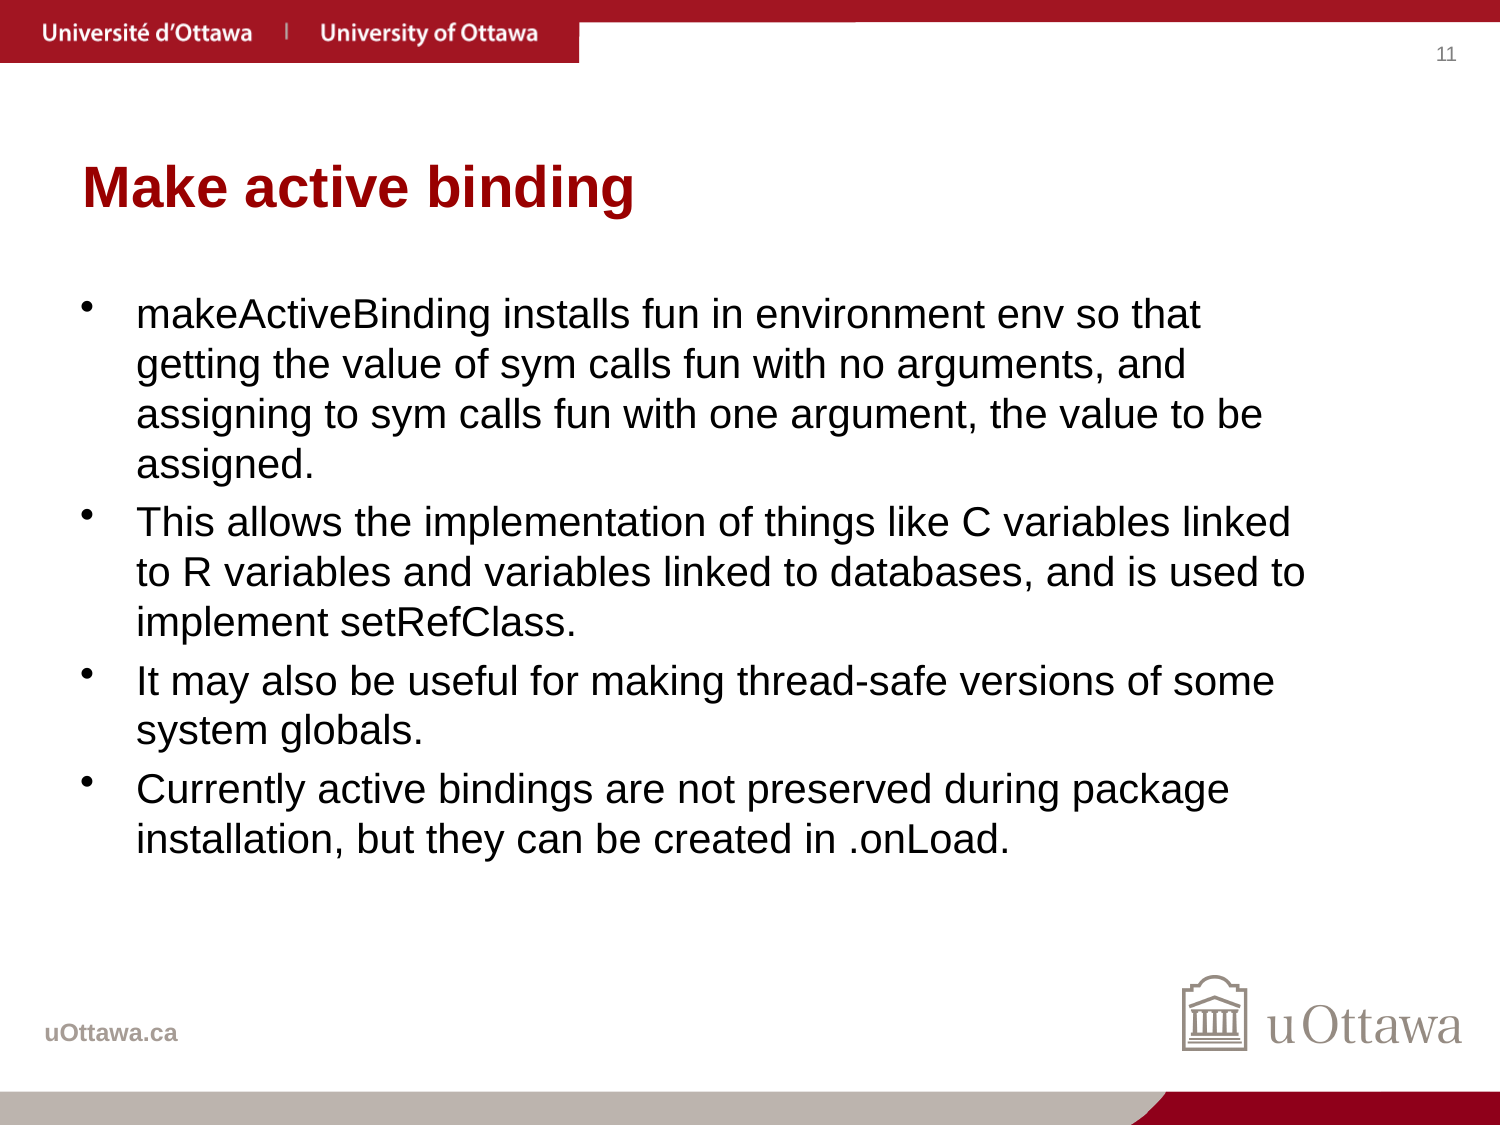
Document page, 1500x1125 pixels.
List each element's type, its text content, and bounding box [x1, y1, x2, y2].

picture [0, 1092, 1500, 1125]
picture [1182, 975, 1462, 1051]
list makeActiveBinding installs fun in environment env so that getting the value of sym calls fun with no arguments, and assigning to sym calls fun with one argument, the value to be assigned. This allows the implementation of things like C variables linked to R variables and variables linked to databases, and is used to implement setRefClass. It may also be useful for making thread-safe versions of some system globals. Currently active bindings are not preserved during package installation, but they can be created in .onLoad. [64, 278, 1340, 895]
title Make active binding [67, 113, 1344, 256]
picture [0, 0, 1500, 63]
